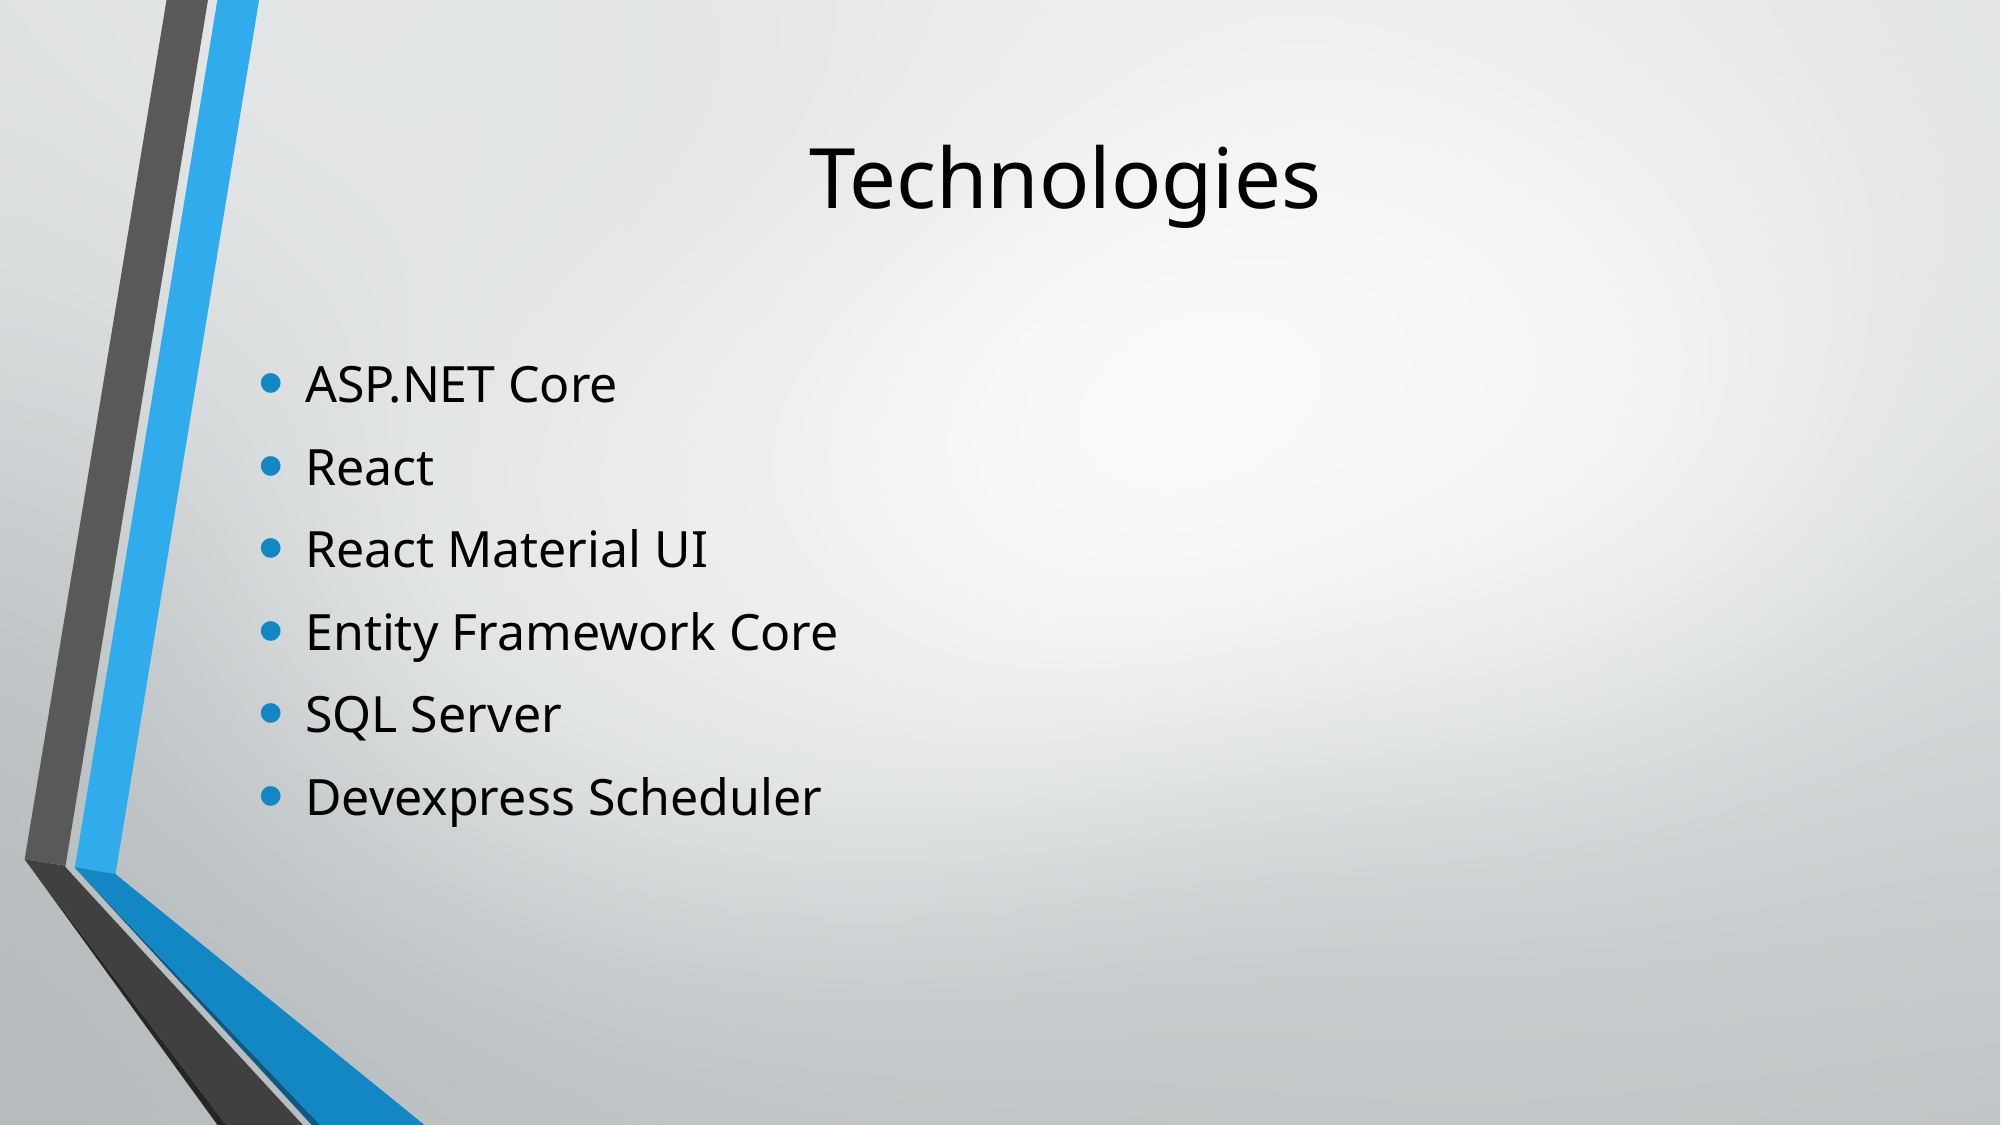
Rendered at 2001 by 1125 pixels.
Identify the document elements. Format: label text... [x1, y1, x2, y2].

list ASP.NET Core React React Material UI Entity Framework Core SQL Server Devexpress Scheduler [243, 332, 1887, 846]
title Technologies [243, 31, 1887, 319]
